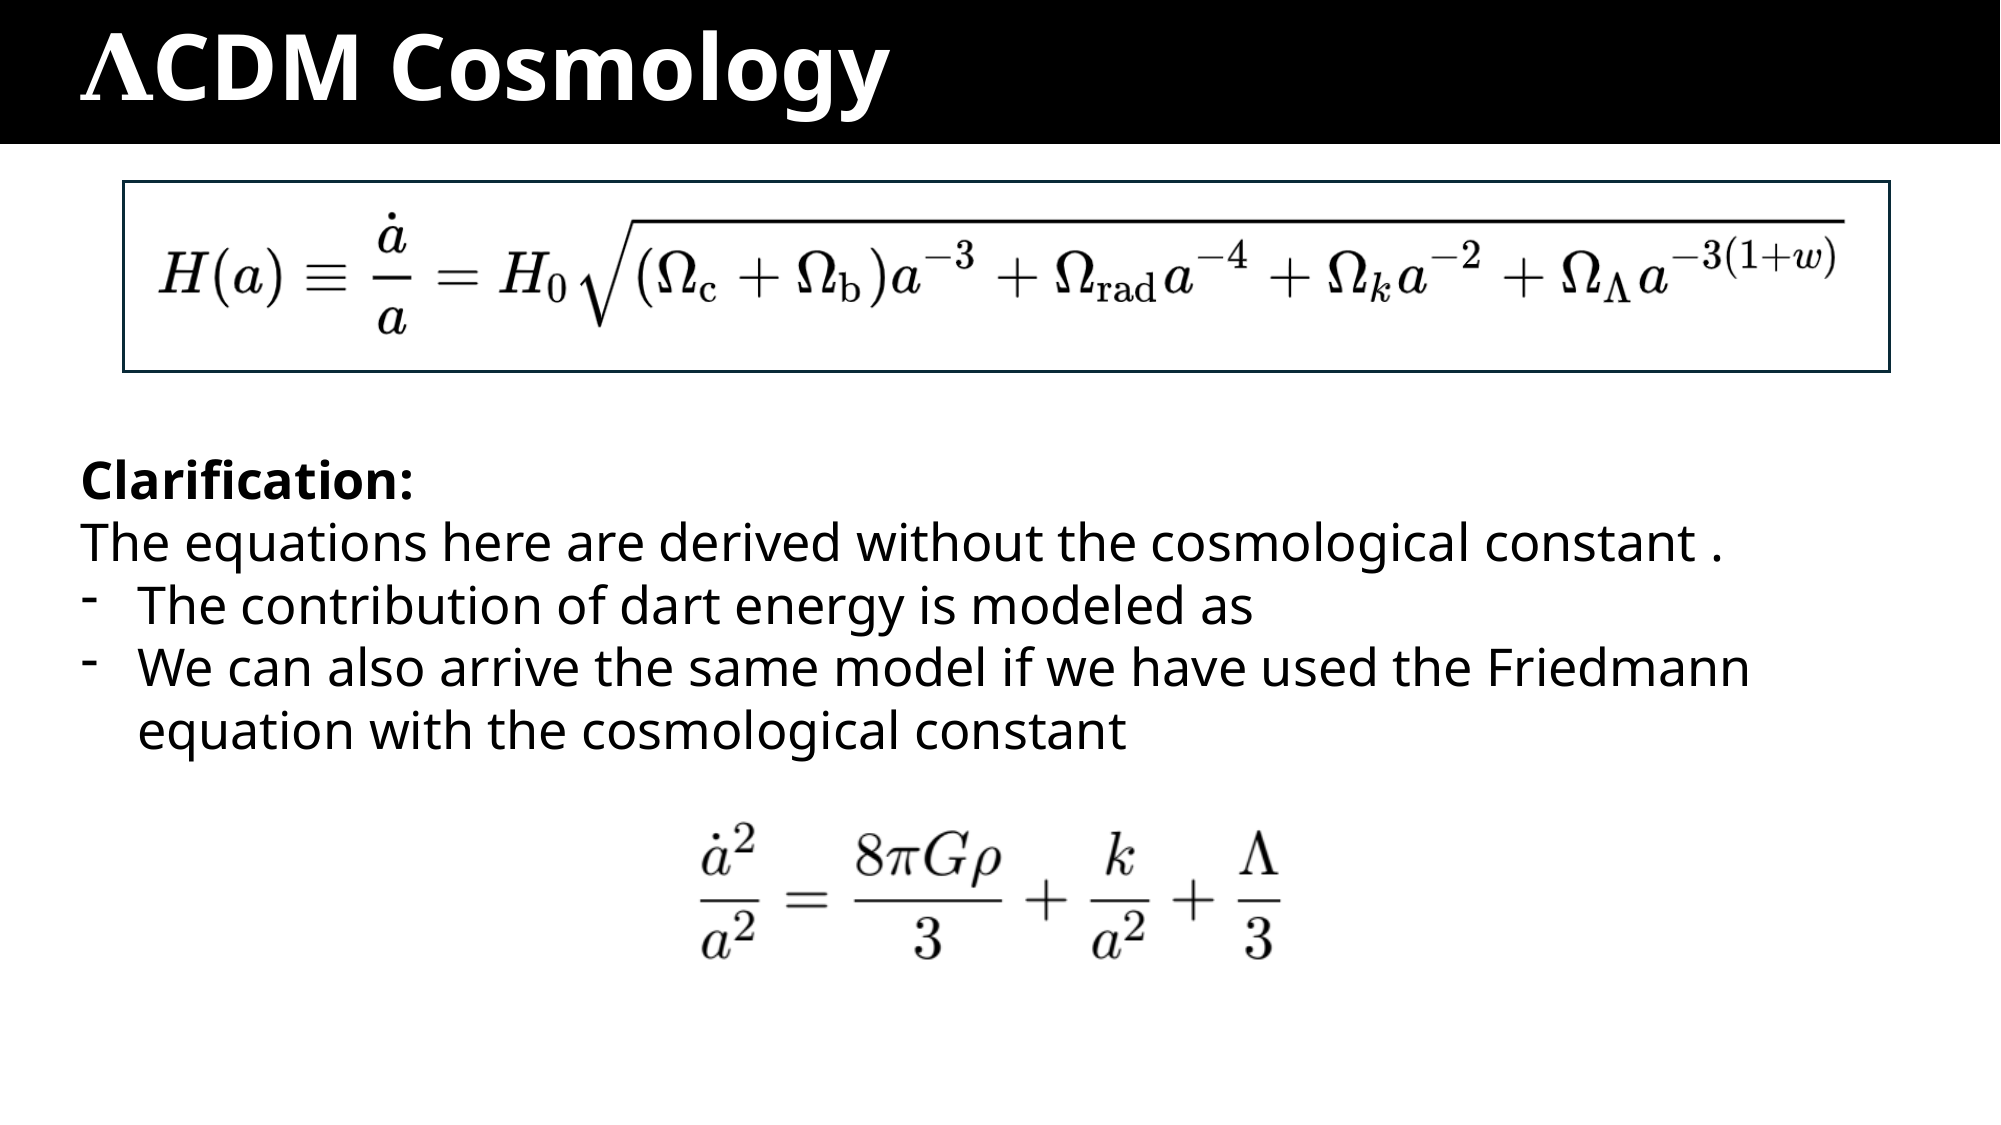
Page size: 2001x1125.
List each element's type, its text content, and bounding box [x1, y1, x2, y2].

picture [685, 791, 1315, 1011]
picture [136, 186, 1863, 360]
title 𝚲CDM Cosmology [66, 0, 1725, 143]
text_box [122, 180, 1891, 373]
text_box [0, 0, 2000, 144]
